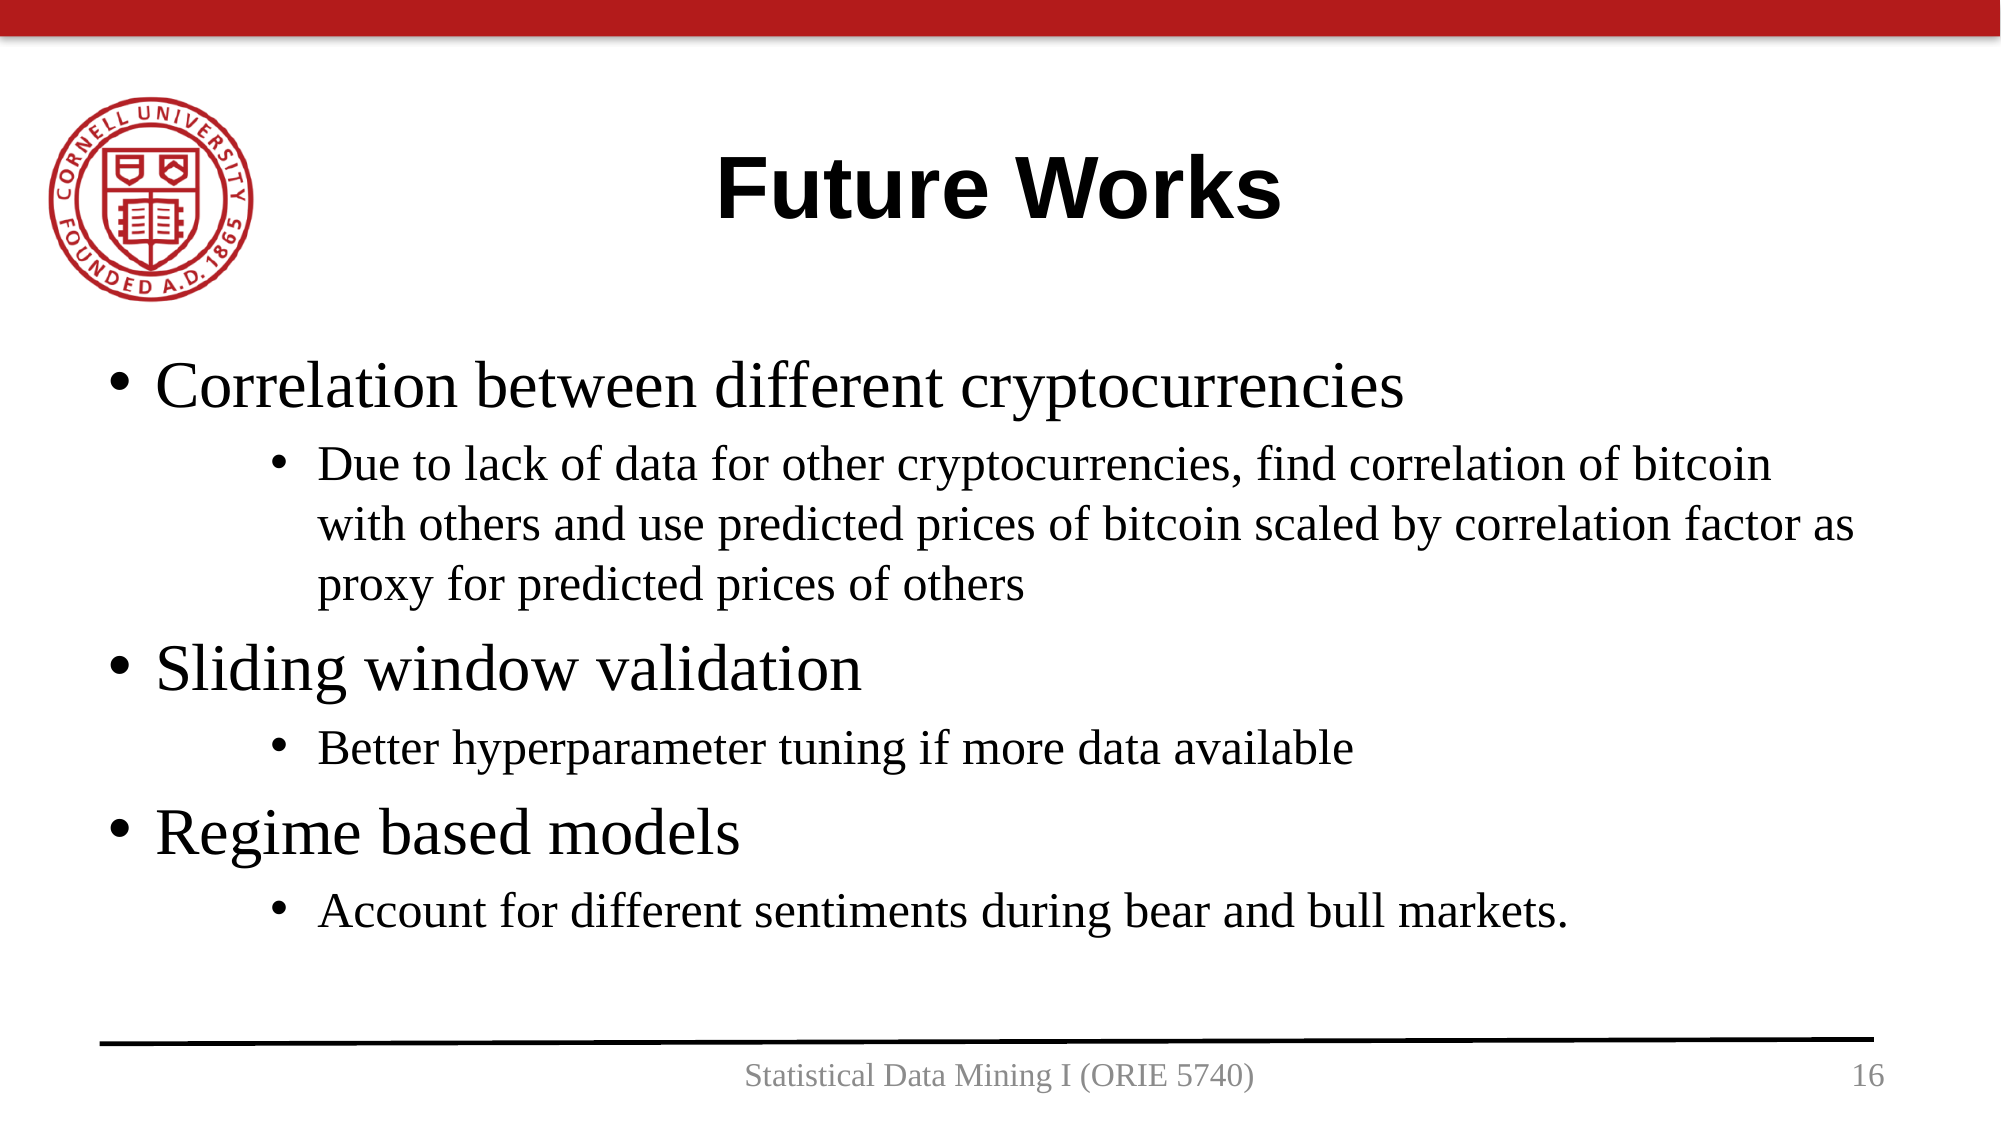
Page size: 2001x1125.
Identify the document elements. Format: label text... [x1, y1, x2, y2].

picture [39, 87, 284, 108]
picture [39, 259, 284, 311]
list Correlation between different cryptocurrencies Due to lack of data for other cryptocurrencies, find correlation of bitcoin with others and use predicted prices of bitcoin scaled by correlation factor as proxy for predicted prices of others Sliding window validation Better hyperparameter tuning if more data available Regime based models Account for different sentiments during bear and bull markets. [93, 333, 1882, 939]
slide_number 16 [1433, 1042, 1900, 1103]
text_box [99, 1039, 1875, 1044]
footer Statistical Data Mining I (ORIE 5740) [683, 1055, 1317, 1103]
list Future Works [0, 108, 2000, 259]
